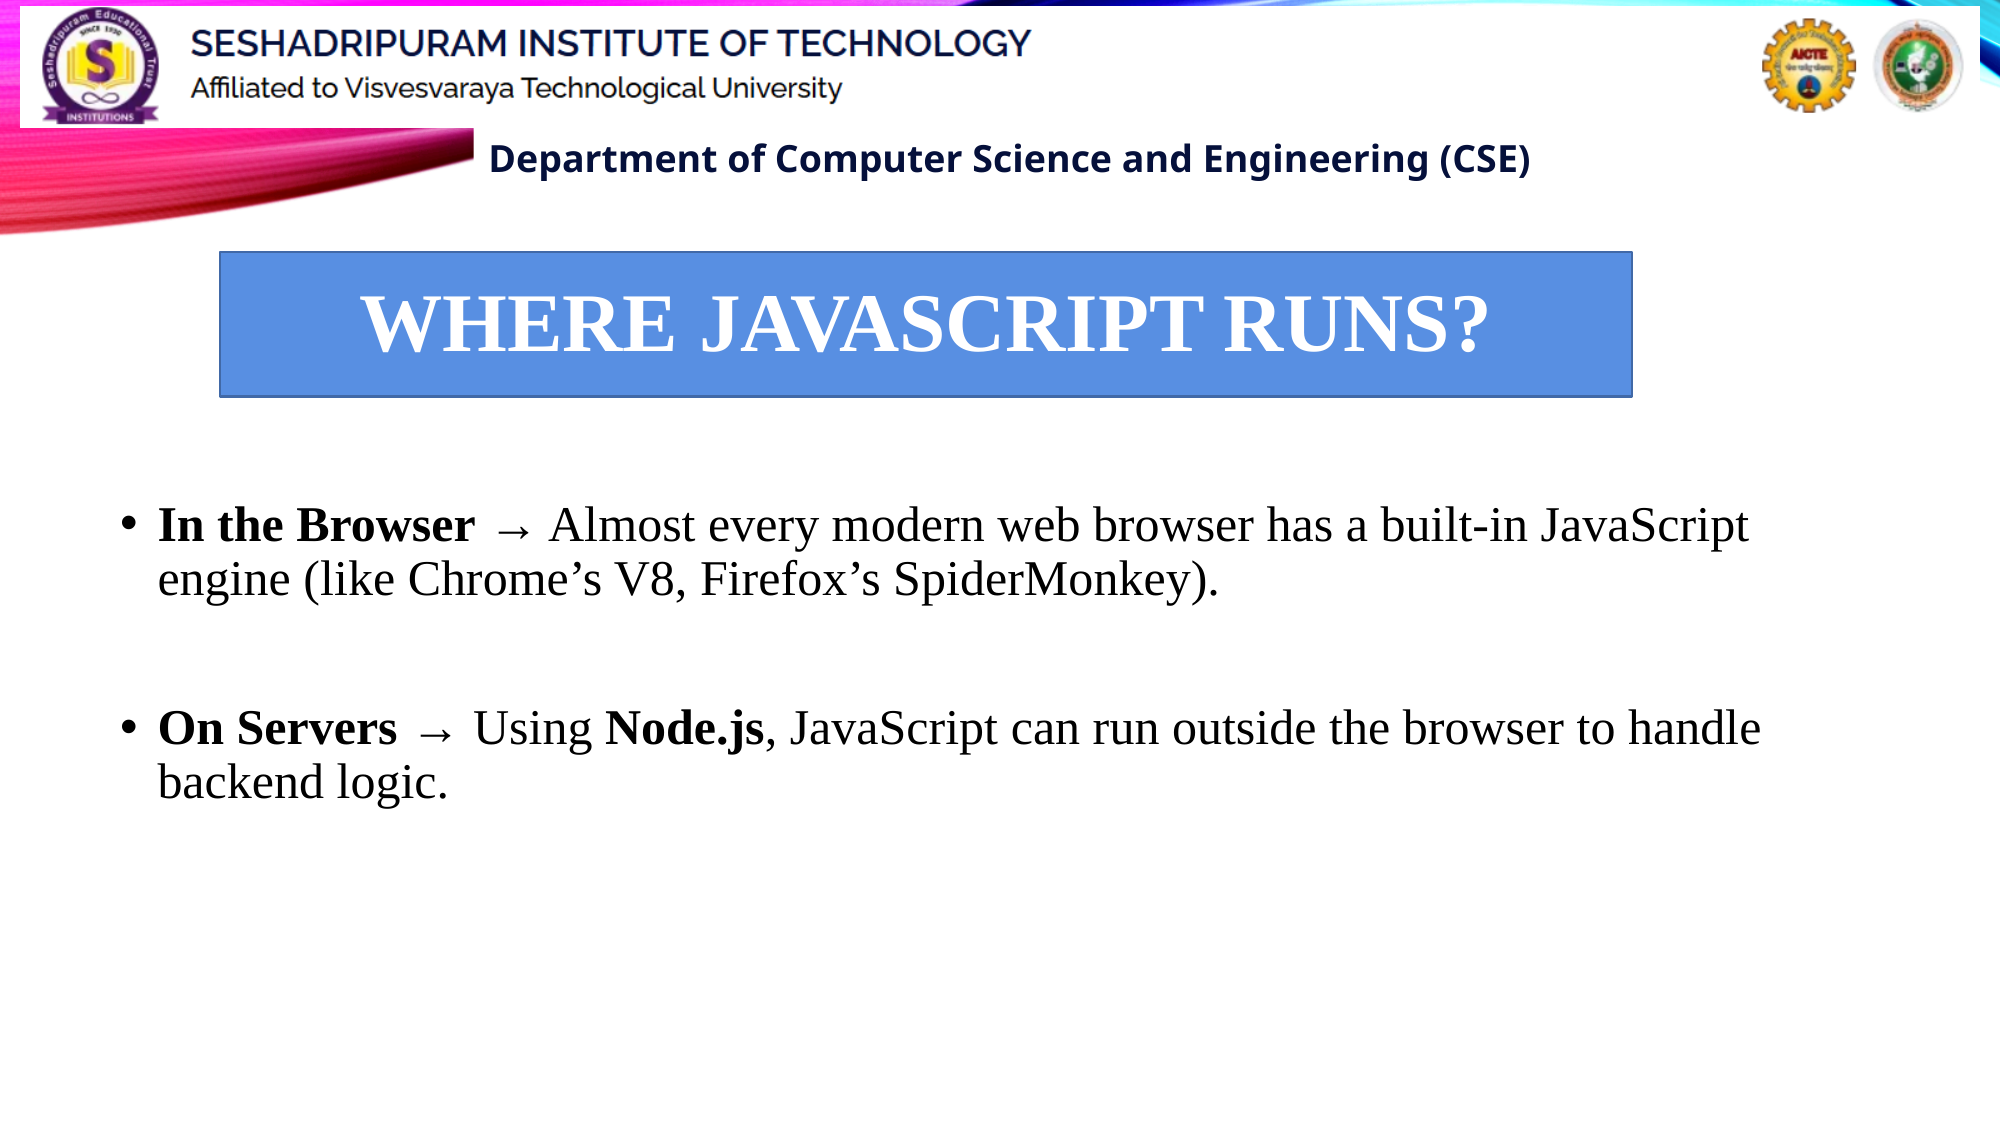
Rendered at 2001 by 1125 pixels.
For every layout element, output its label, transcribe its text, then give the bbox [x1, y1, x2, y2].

picture [0, 0, 2000, 237]
list In the Browser → Almost every modern web browser has a built-in JavaScript engine (like Chrome’s V8, Firefox’s SpiderMonkey). On Servers → Using Node.js, JavaScript can run outside the browser to handle backend logic. [105, 490, 1881, 1125]
title Where JavaScript Runs? [219, 251, 1633, 398]
